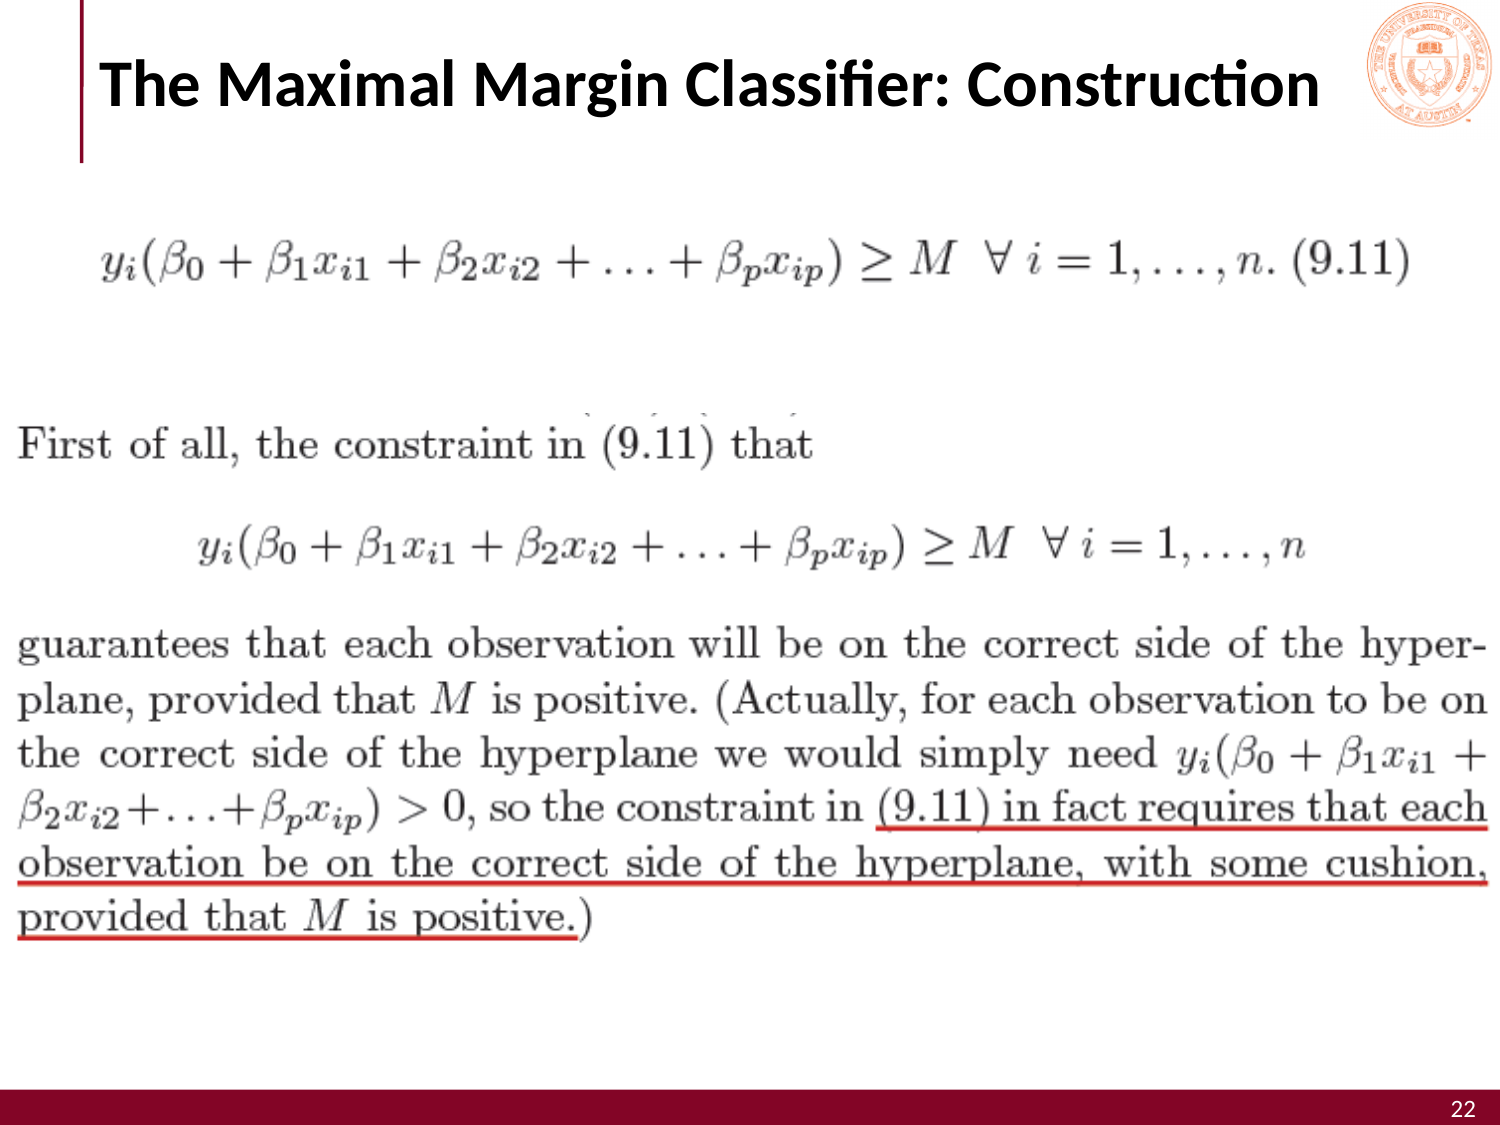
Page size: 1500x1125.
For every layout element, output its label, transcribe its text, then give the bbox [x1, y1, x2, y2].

title The Maximal Margin Classifier: Construction [84, 37, 1380, 122]
picture [80, 228, 1419, 302]
picture [0, 413, 1500, 949]
picture [1360, 0, 1498, 140]
slide_number 22 [1141, 1077, 1492, 1125]
